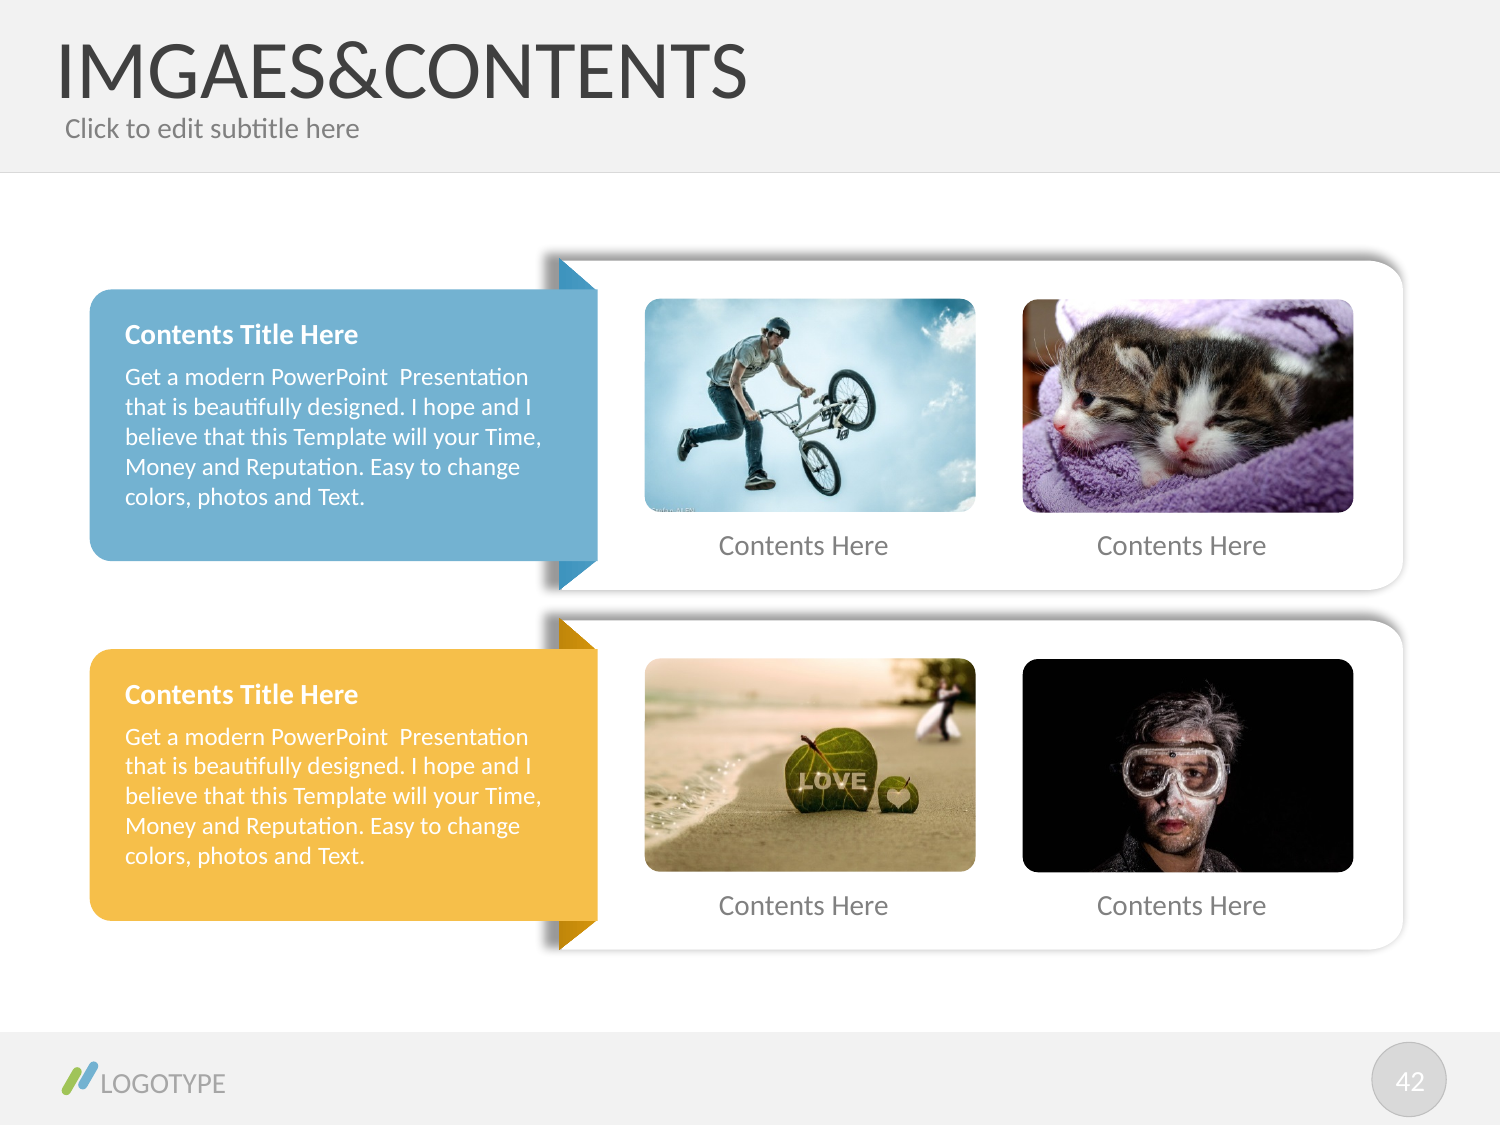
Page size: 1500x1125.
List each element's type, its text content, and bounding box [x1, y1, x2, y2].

list Contents Title Here [125, 312, 560, 353]
list Contents Here [644, 883, 978, 924]
list Get a modern PowerPoint Presentation that is beautifully designed. I hope and I believe that this Template will your Time, Money and Reputation. Easy to change colors, photos and Text. [125, 712, 560, 897]
picture [644, 298, 976, 513]
picture [1022, 299, 1354, 513]
list Click to edit subtitle here [53, 109, 1447, 145]
list Get a modern PowerPoint Presentation that is beautifully designed. I hope and I believe that this Template will your Time, Money and Reputation. Easy to change colors, photos and Text. [125, 353, 560, 538]
list Contents Title Here [125, 672, 560, 712]
picture [1022, 658, 1354, 873]
list Contents Here [1022, 523, 1356, 565]
title IMGAES&CONTENTS [55, 19, 1447, 109]
list Contents Here [644, 523, 978, 565]
list Contents Here [1022, 883, 1356, 924]
picture [644, 658, 976, 872]
